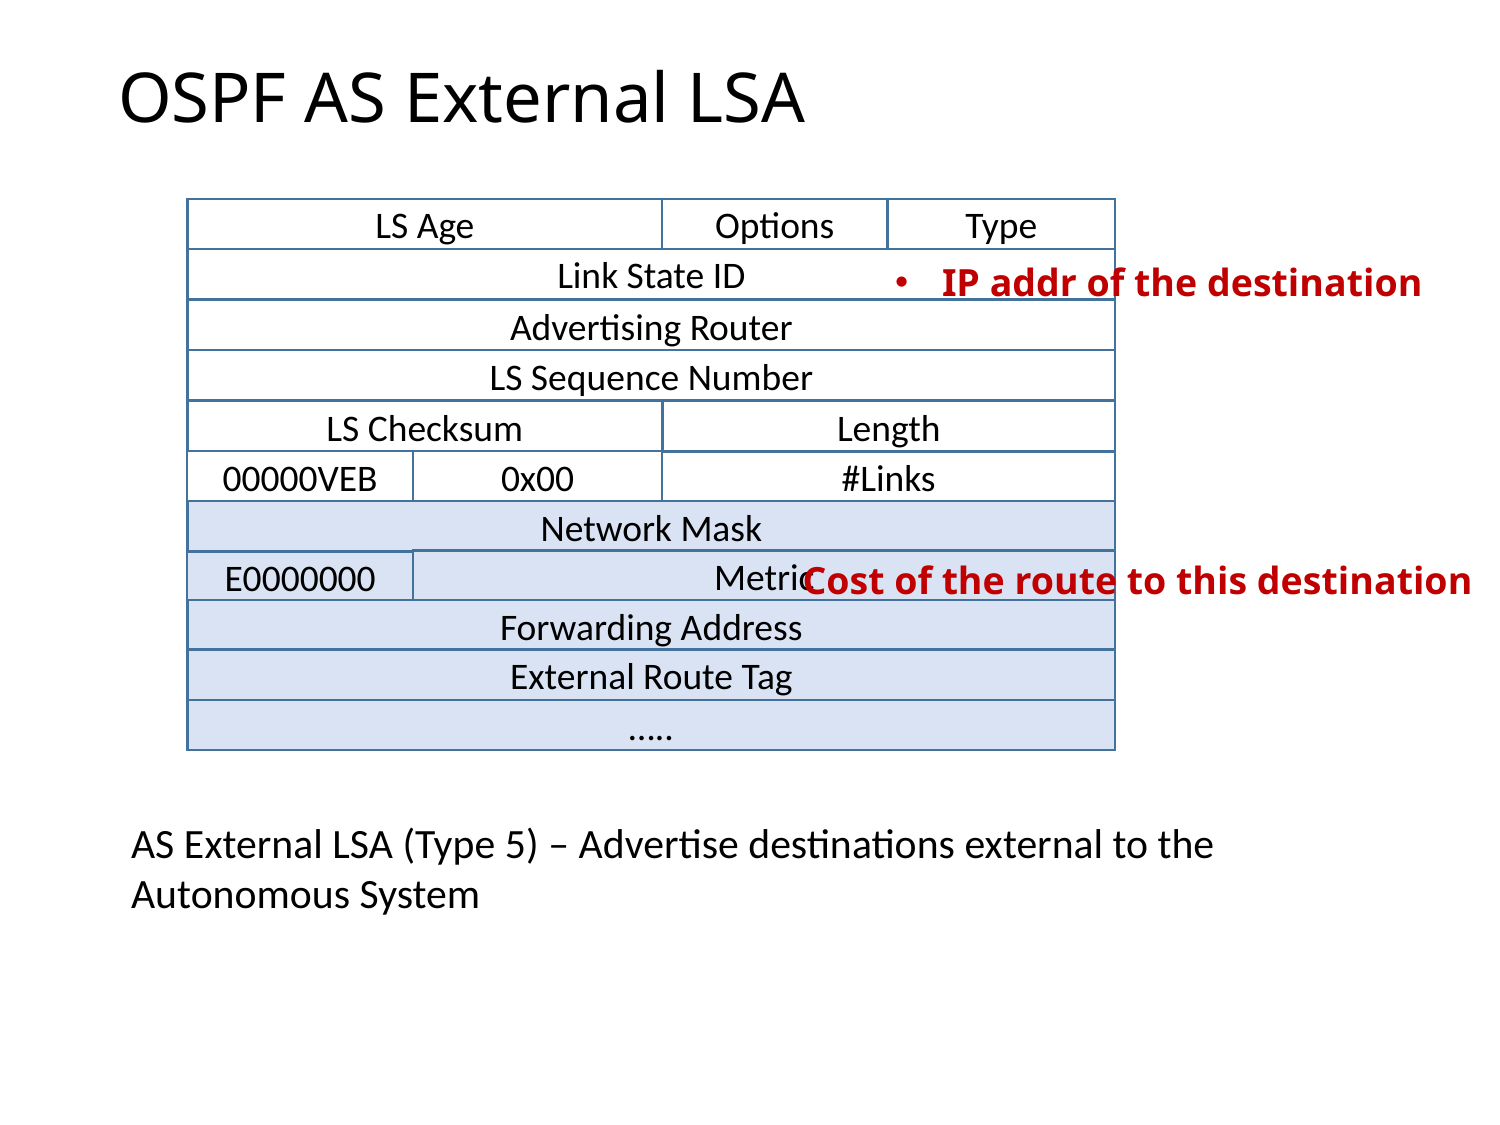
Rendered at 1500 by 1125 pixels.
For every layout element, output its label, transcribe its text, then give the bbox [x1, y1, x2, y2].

text_box IP addr of the destination [880, 251, 1438, 312]
text_box 0x00 [412, 450, 663, 500]
text_box Advertising Router [186, 299, 1116, 349]
text_box 00000VEB [186, 450, 412, 500]
text_box Cost of the route to this destination [787, 549, 1489, 610]
text_box Link State ID [186, 248, 1116, 299]
text_box External Route Tag [186, 648, 1116, 701]
text_box E0000000 [186, 551, 414, 599]
text_box LS Checksum [186, 400, 661, 450]
text_box Type [886, 198, 1116, 248]
text_box LS Sequence Number [186, 349, 1116, 400]
text_box ….. [186, 701, 1116, 751]
text_box LS Age [186, 198, 661, 248]
text_box Metric [412, 549, 787, 599]
text_box Network Mask [186, 500, 1116, 551]
text_box Forwarding Address [186, 599, 1116, 648]
text_box AS External LSA (Type 5) – Advertise destinations external to the Autonomous System [116, 809, 1434, 925]
text_box Length [661, 400, 1116, 451]
title OSPF AS External LSA [103, 37, 1397, 163]
text_box #Links [663, 451, 1116, 500]
text_box Options [661, 198, 886, 248]
